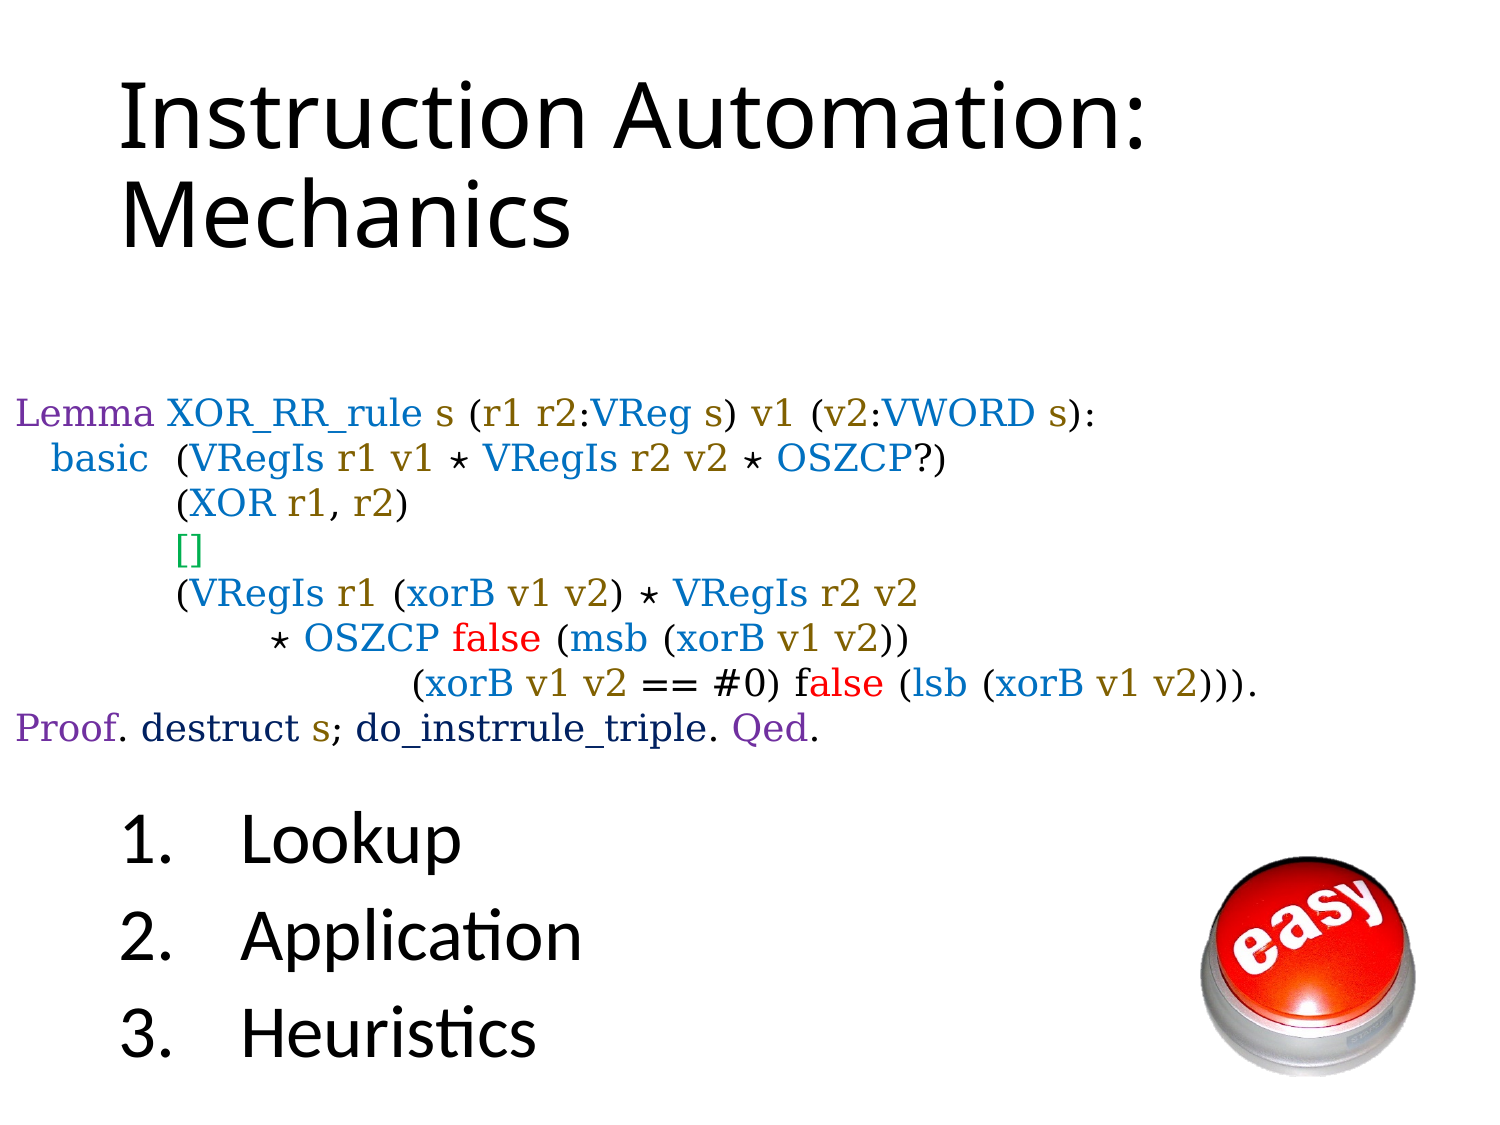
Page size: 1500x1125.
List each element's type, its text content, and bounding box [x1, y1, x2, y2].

title Instruction Automation: Mechanics [103, 59, 1500, 278]
picture [1056, 759, 1500, 1125]
list Lookup Application Heuristics [103, 299, 1397, 1106]
